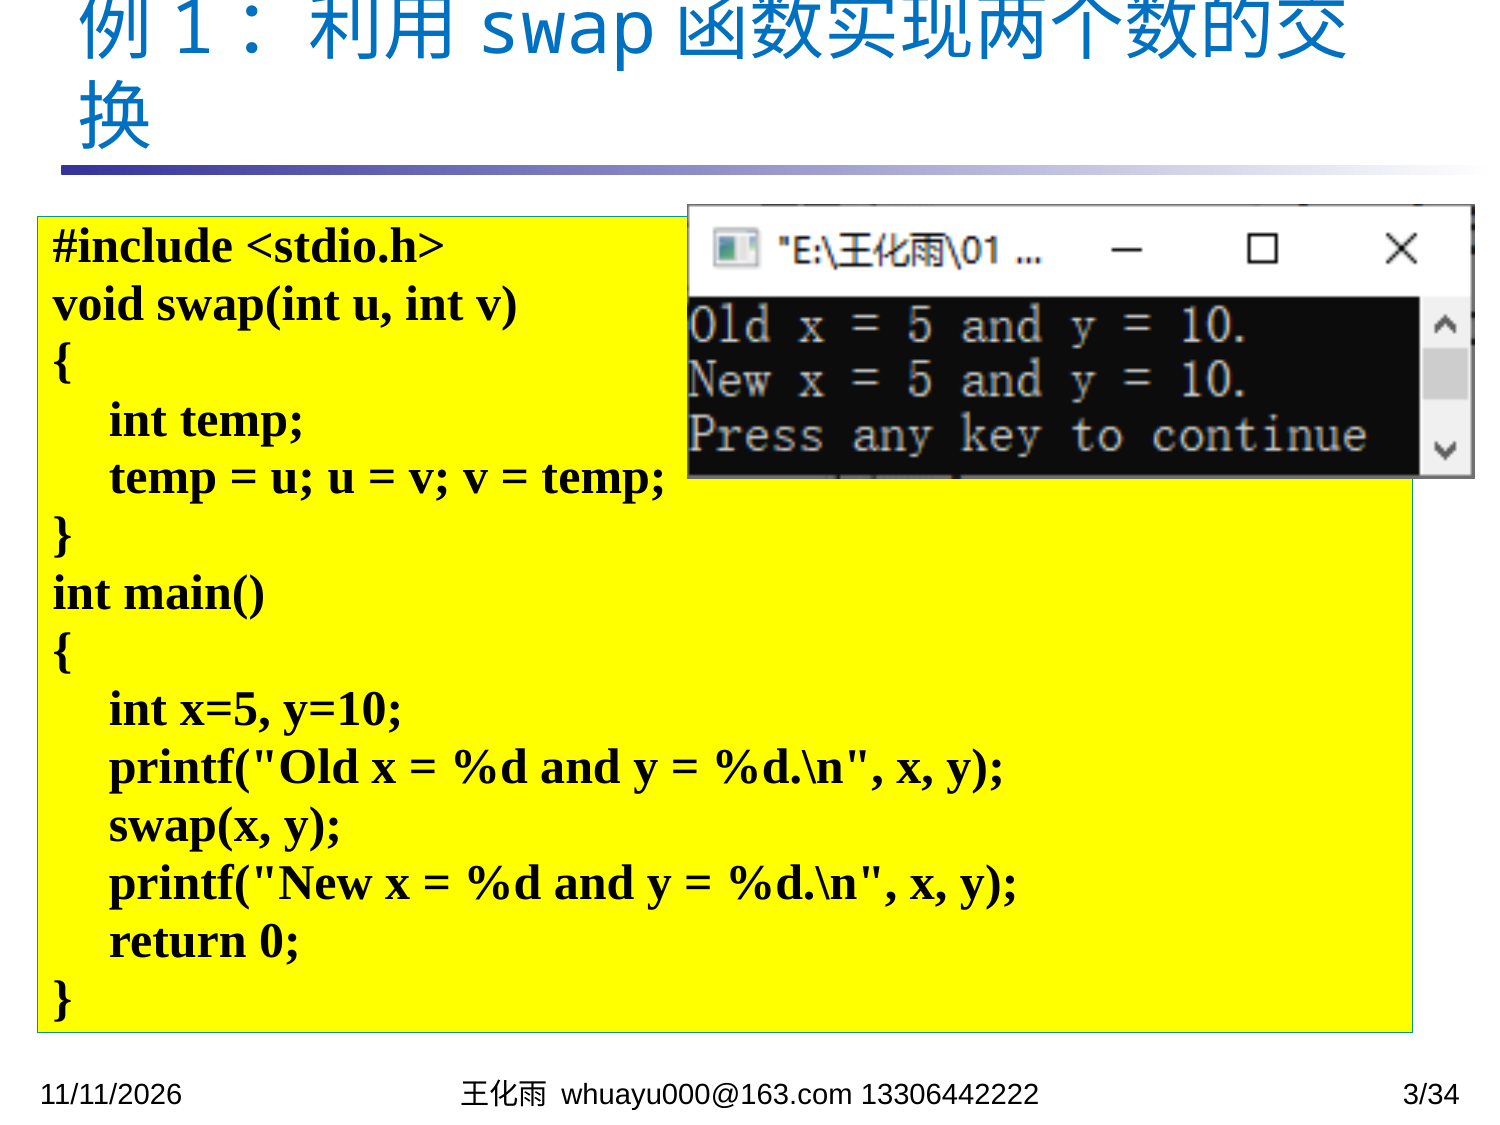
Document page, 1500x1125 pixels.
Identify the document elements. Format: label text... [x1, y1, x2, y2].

footer 王化雨 whuayu000@163.com 13306442222 [387, 1074, 1113, 1103]
slide_number 3/34 [1187, 1074, 1476, 1103]
picture [687, 203, 1476, 479]
list #include <stdio.h> void swap(int u, int v) { int temp; temp = u; u = v; v = temp; } int main() { int x=5, y=10; printf("Old x = %d and y = %d.\n", x, y); swap(x, y); printf("New x = %d and y = %d.\n", x, y); return 0; } [37, 522, 1413, 1033]
list #include <stdio.h> void swap(int u, int v) { int temp; temp = u; u = v; v = temp; } int main() { int x=5, y=10; printf("Old x = %d and y = %d.\n", x, y); swap(x, y); printf("New x = %d and y = %d.\n", x, y); return 0; } [37, 216, 1413, 521]
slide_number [24, 1074, 376, 1103]
title 例1：利用swap函数实现两个数的交换 [62, 24, 1388, 113]
